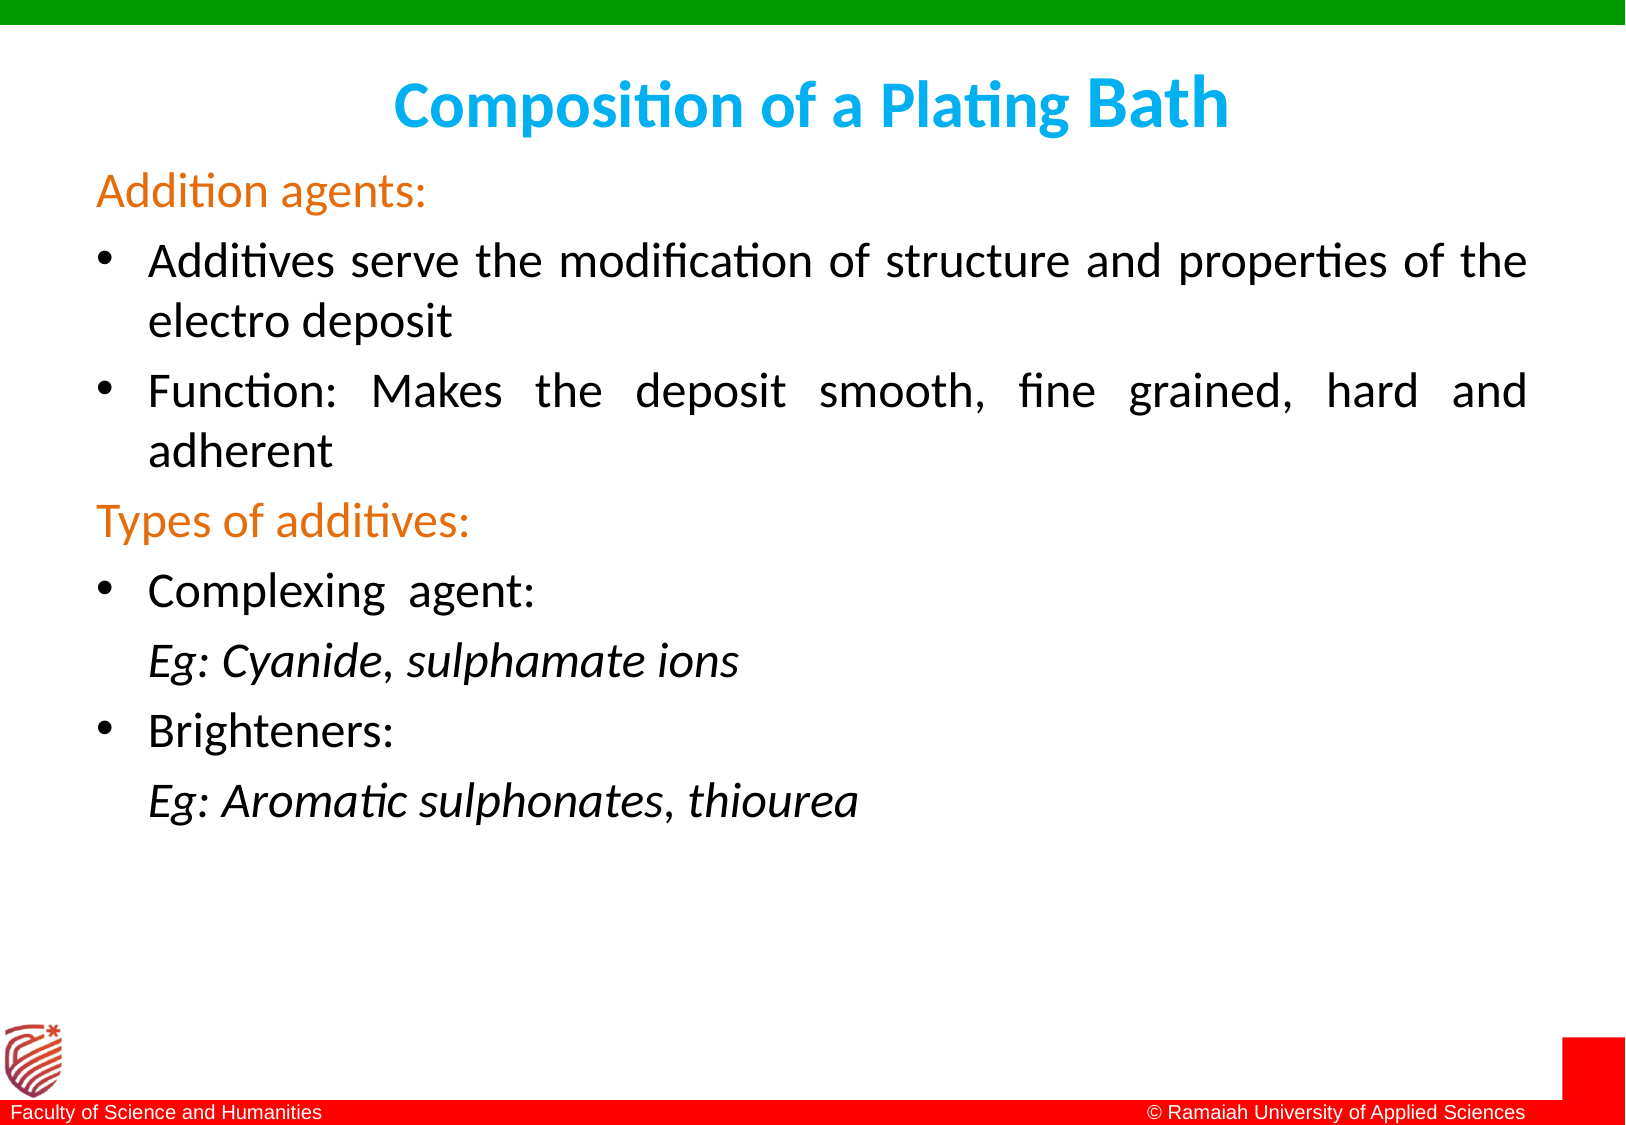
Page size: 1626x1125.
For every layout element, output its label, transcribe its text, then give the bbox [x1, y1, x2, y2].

list Addition agents: Additives serve the modification of structure and properties of the electro deposit Function: Makes the deposit smooth, fine grained, hard and adherent Types of additives: Complexing agent: Eg: Cyanide, sulphamate ions Brighteners: Eg: Aromatic sulphonates, thiourea [81, 149, 1544, 1063]
picture [0, 1013, 69, 1100]
title Composition of a Plating Bath [81, 45, 1544, 138]
